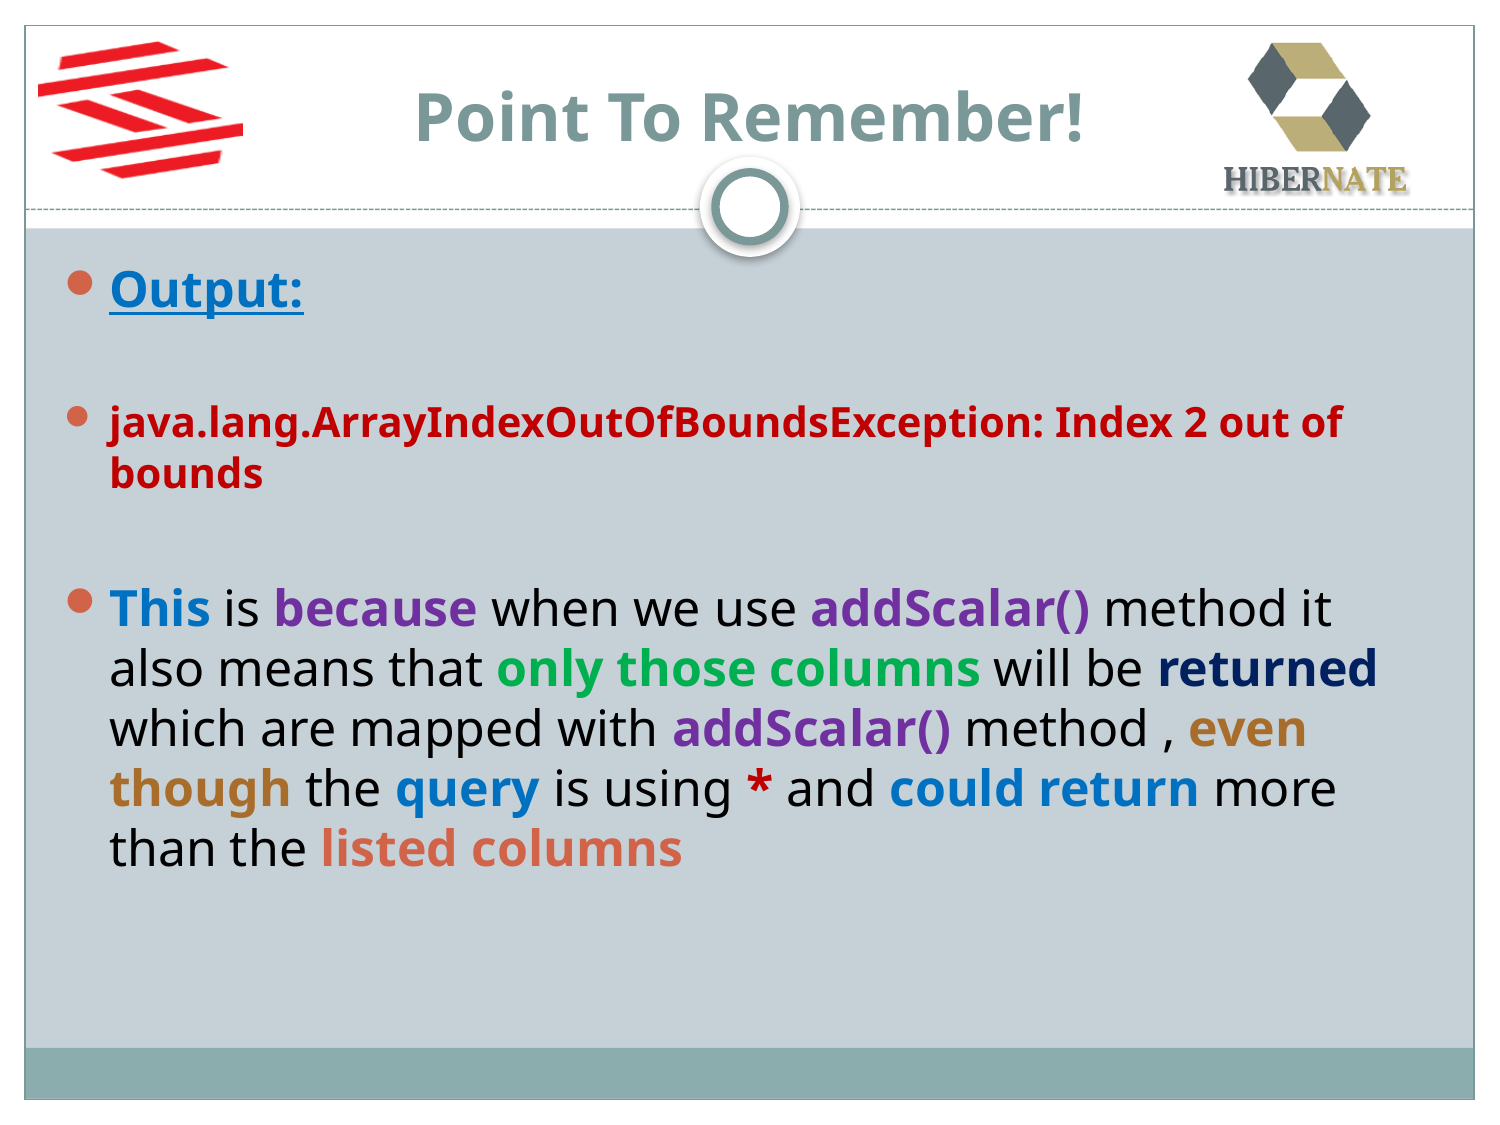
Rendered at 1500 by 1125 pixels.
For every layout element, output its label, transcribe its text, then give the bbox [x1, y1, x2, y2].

title Point To Remember! [237, 37, 1450, 162]
list Output: java.lang.ArrayIndexOutOfBoundsException: Index 2 out of bounds This is because when we use addScalar() method it also means that only those columns will be returned which are mapped with addScalar() method , even though the query is using * and could return more than the listed columns [49, 250, 1445, 1001]
picture [37, 40, 243, 185]
picture [1223, 42, 1411, 197]
